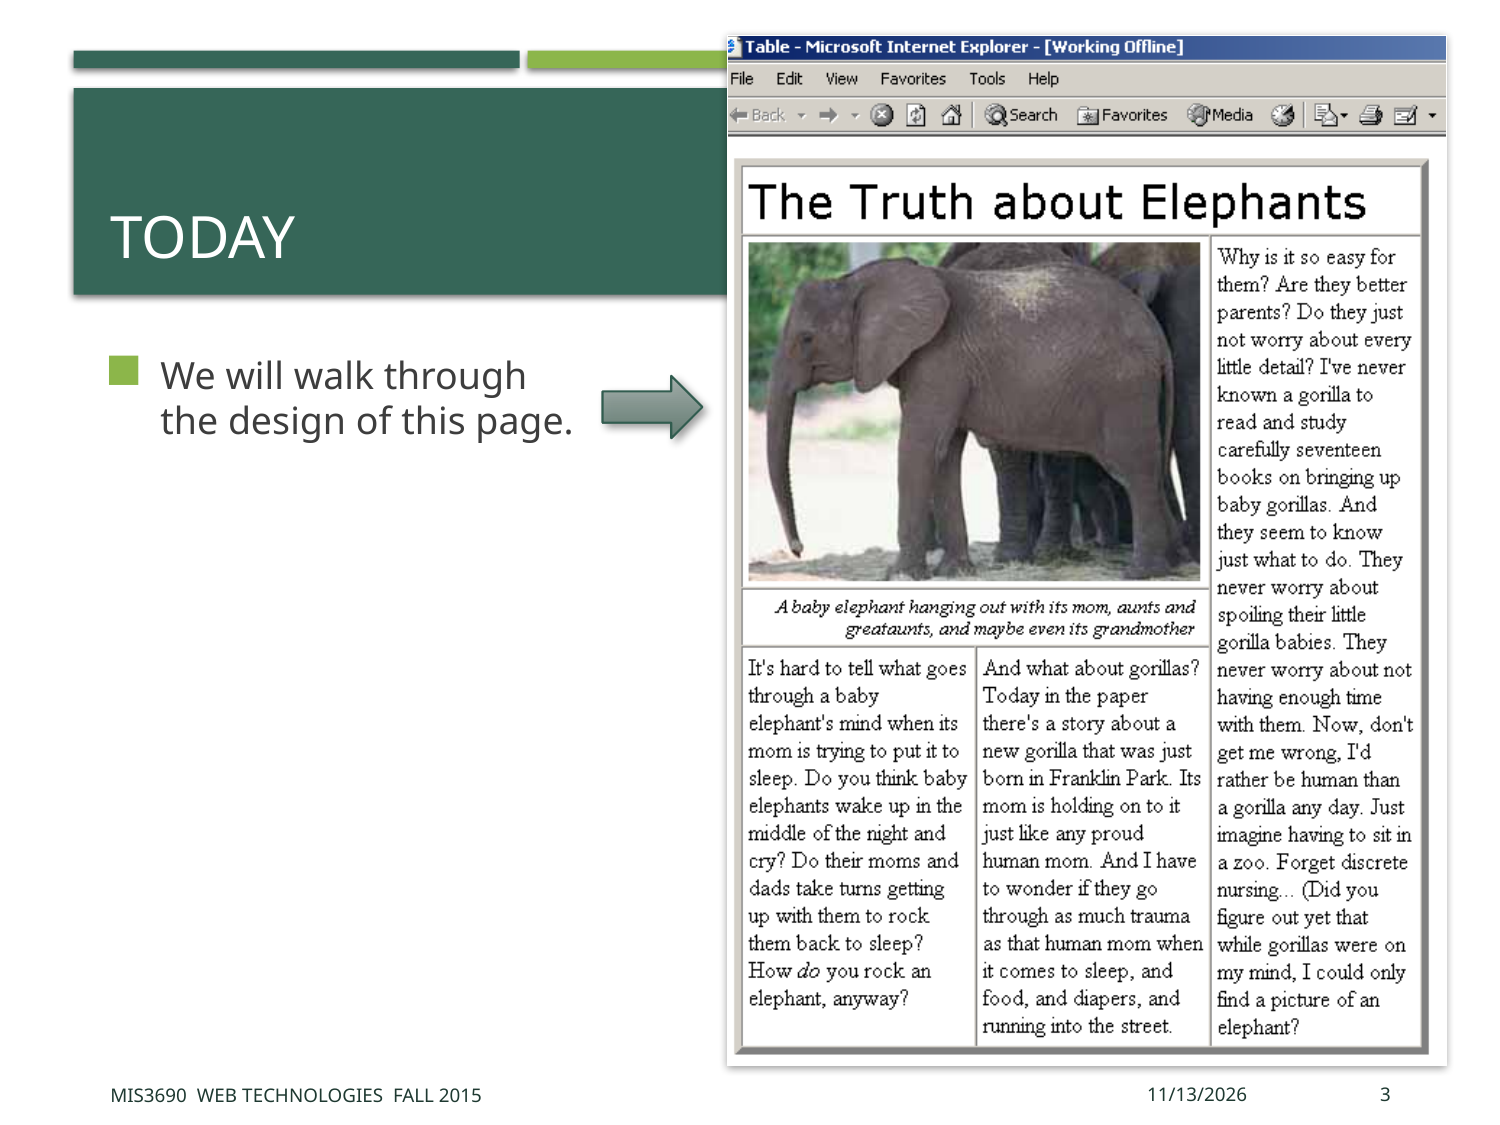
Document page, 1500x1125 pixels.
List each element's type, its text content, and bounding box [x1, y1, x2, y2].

picture [727, 34, 1447, 1066]
text_box [601, 374, 704, 440]
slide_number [911, 1075, 1262, 1125]
footer MIS3690 Web Technologies Fall 2015 [95, 1064, 895, 1125]
list We will walk through the design of this page. [95, 344, 603, 1038]
slide_number 3 [1279, 1074, 1406, 1125]
title TODAY [95, 99, 720, 278]
